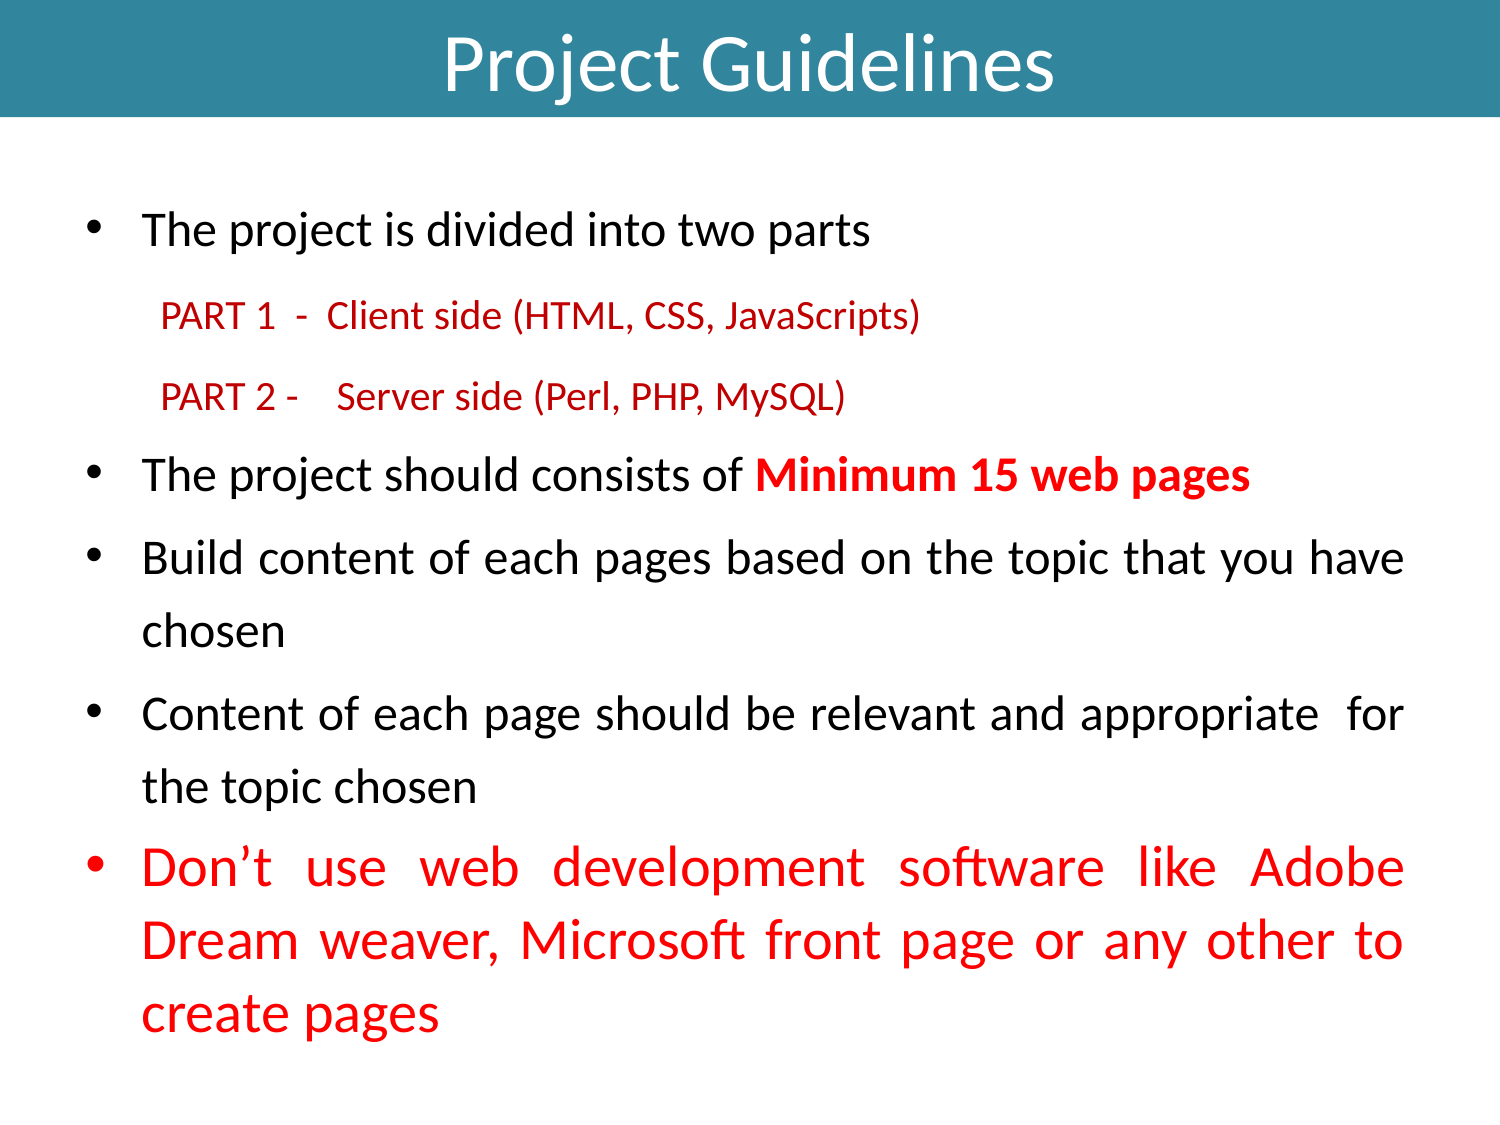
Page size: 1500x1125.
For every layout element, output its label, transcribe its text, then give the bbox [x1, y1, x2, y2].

title Project Guidelines [0, 0, 1500, 118]
list The project is divided into two parts PART 1 - Client side (HTML, CSS, JavaScripts) PART 2 - Server side (Perl, PHP, MySQL) The project should consists of Minimum 15 web pages Build content of each pages based on the topic that you have chosen Content of each page should be relevant and appropriate for the topic chosen Don’t use web development software like Adobe Dream weaver, Microsoft front page or any other to create pages [70, 175, 1421, 919]
